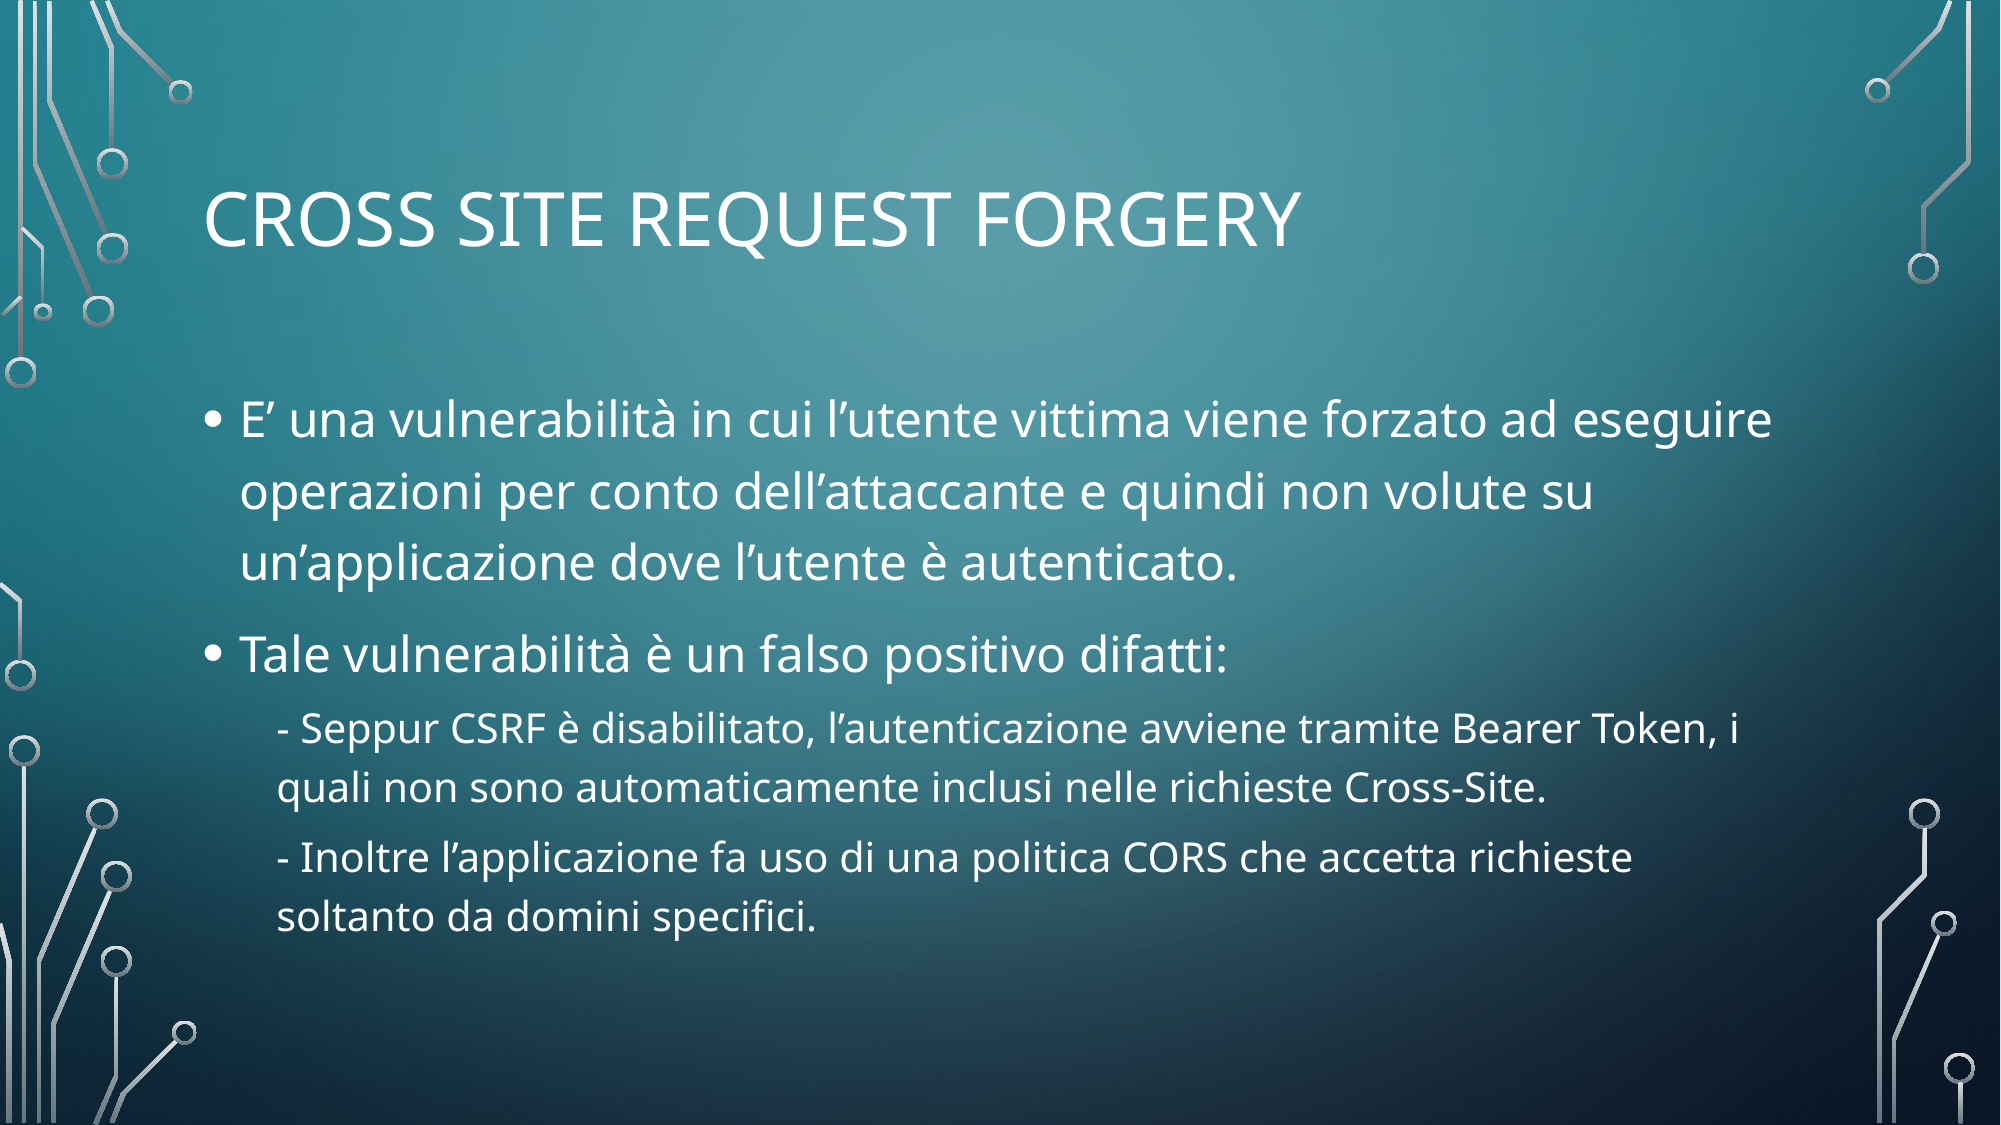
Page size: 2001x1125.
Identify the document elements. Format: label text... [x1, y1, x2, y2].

title cross site request forgery [187, 101, 1813, 344]
list E’ una vulnerabilità in cui l’utente vittima viene forzato ad eseguire operazioni per conto dell’attaccante e quindi non volute su un’applicazione dove l’utente è autenticato. Tale vulnerabilità è un falso positivo difatti: - Seppur CSRF è disabilitato, l’autenticazione avviene tramite Bearer Token, i quali non sono automaticamente inclusi nelle richieste Cross-Site. - Inoltre l’applicazione fa uso di una politica CORS che accetta richieste soltanto da domini specifici. [187, 369, 1813, 950]
